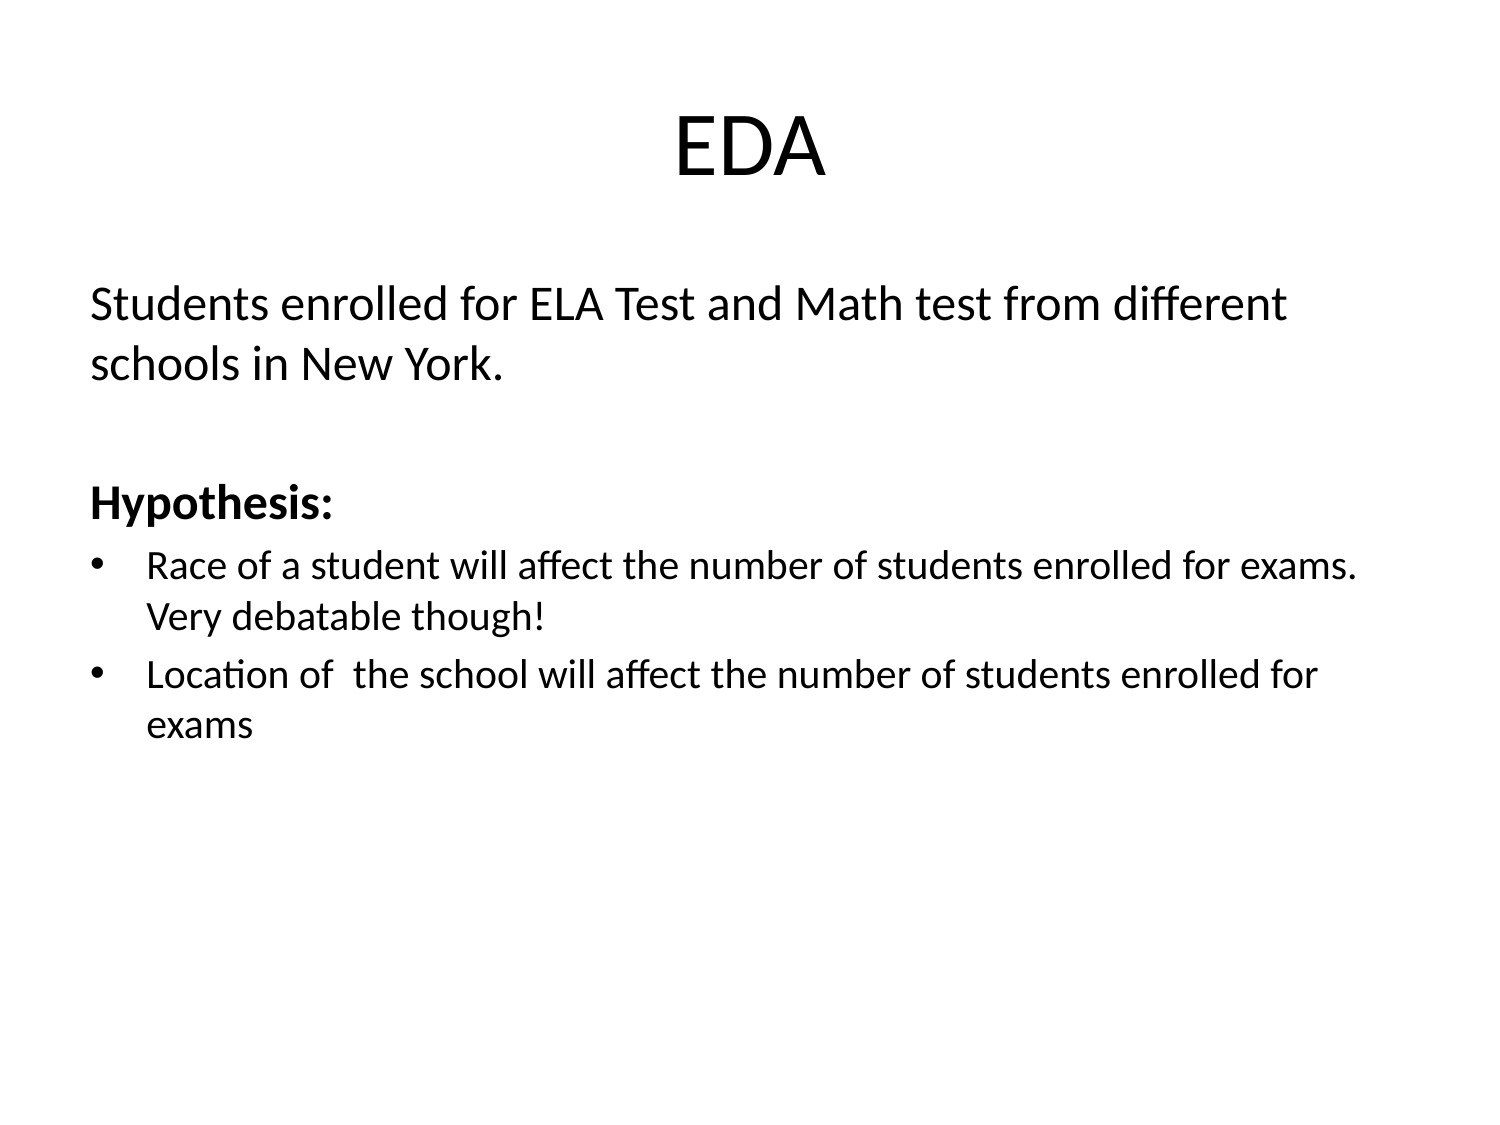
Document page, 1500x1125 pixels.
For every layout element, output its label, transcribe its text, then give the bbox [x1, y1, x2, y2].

list Students enrolled for ELA Test and Math test from different schools in New York. Hypothesis: Race of a student will affect the number of students enrolled for exams. Very debatable though! Location of the school will affect the number of students enrolled for exams [75, 262, 1425, 1005]
title EDA [75, 45, 1425, 233]
